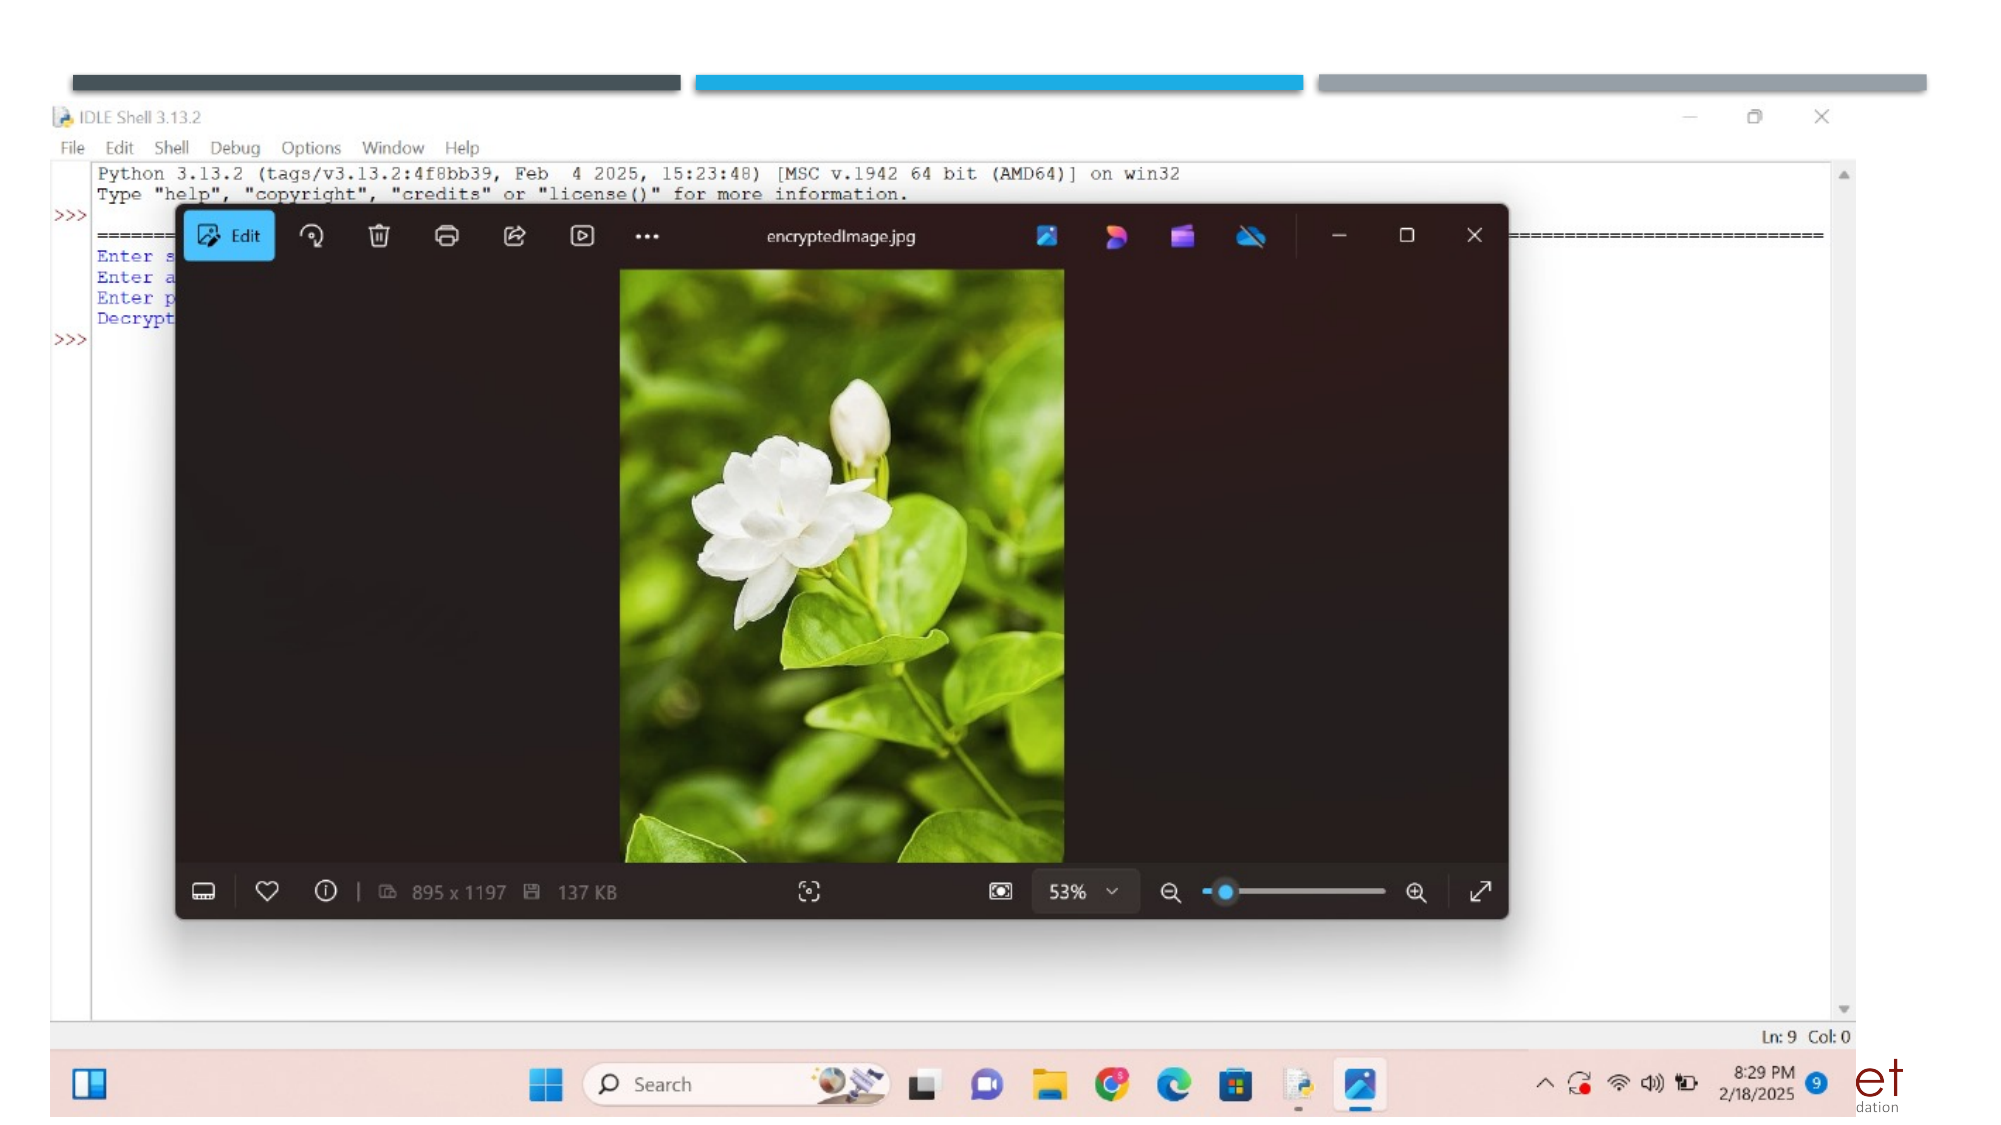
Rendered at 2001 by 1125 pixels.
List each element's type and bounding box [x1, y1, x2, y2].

picture [50, 101, 1905, 1118]
